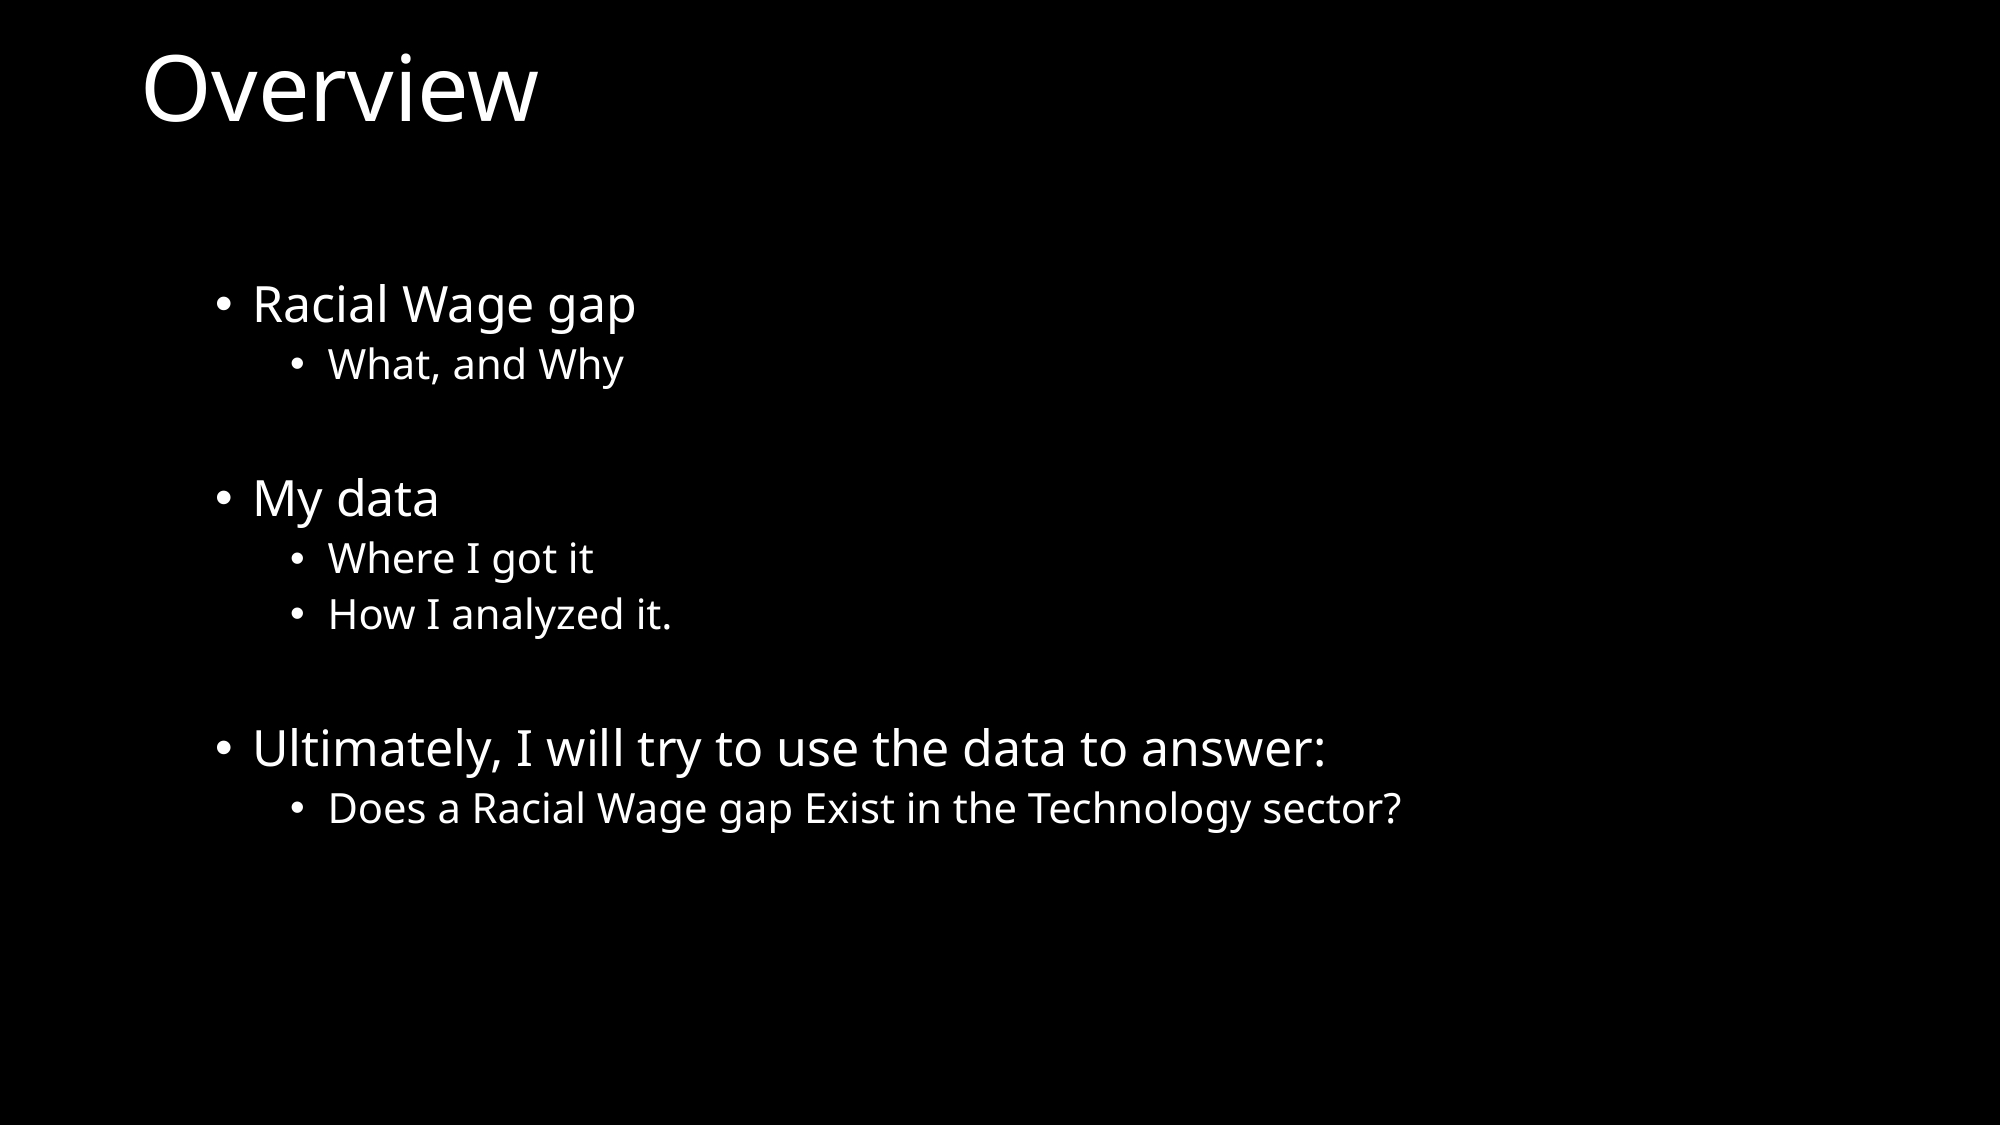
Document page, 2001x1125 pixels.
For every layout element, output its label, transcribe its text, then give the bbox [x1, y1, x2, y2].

title Overview [125, 35, 1625, 191]
list Racial Wage gap What, and Why My data Where I got it How I analyzed it. Ultimately, I will try to use the data to answer: Does a Racial Wage gap Exist in the Technology sector? [125, 191, 1875, 1000]
